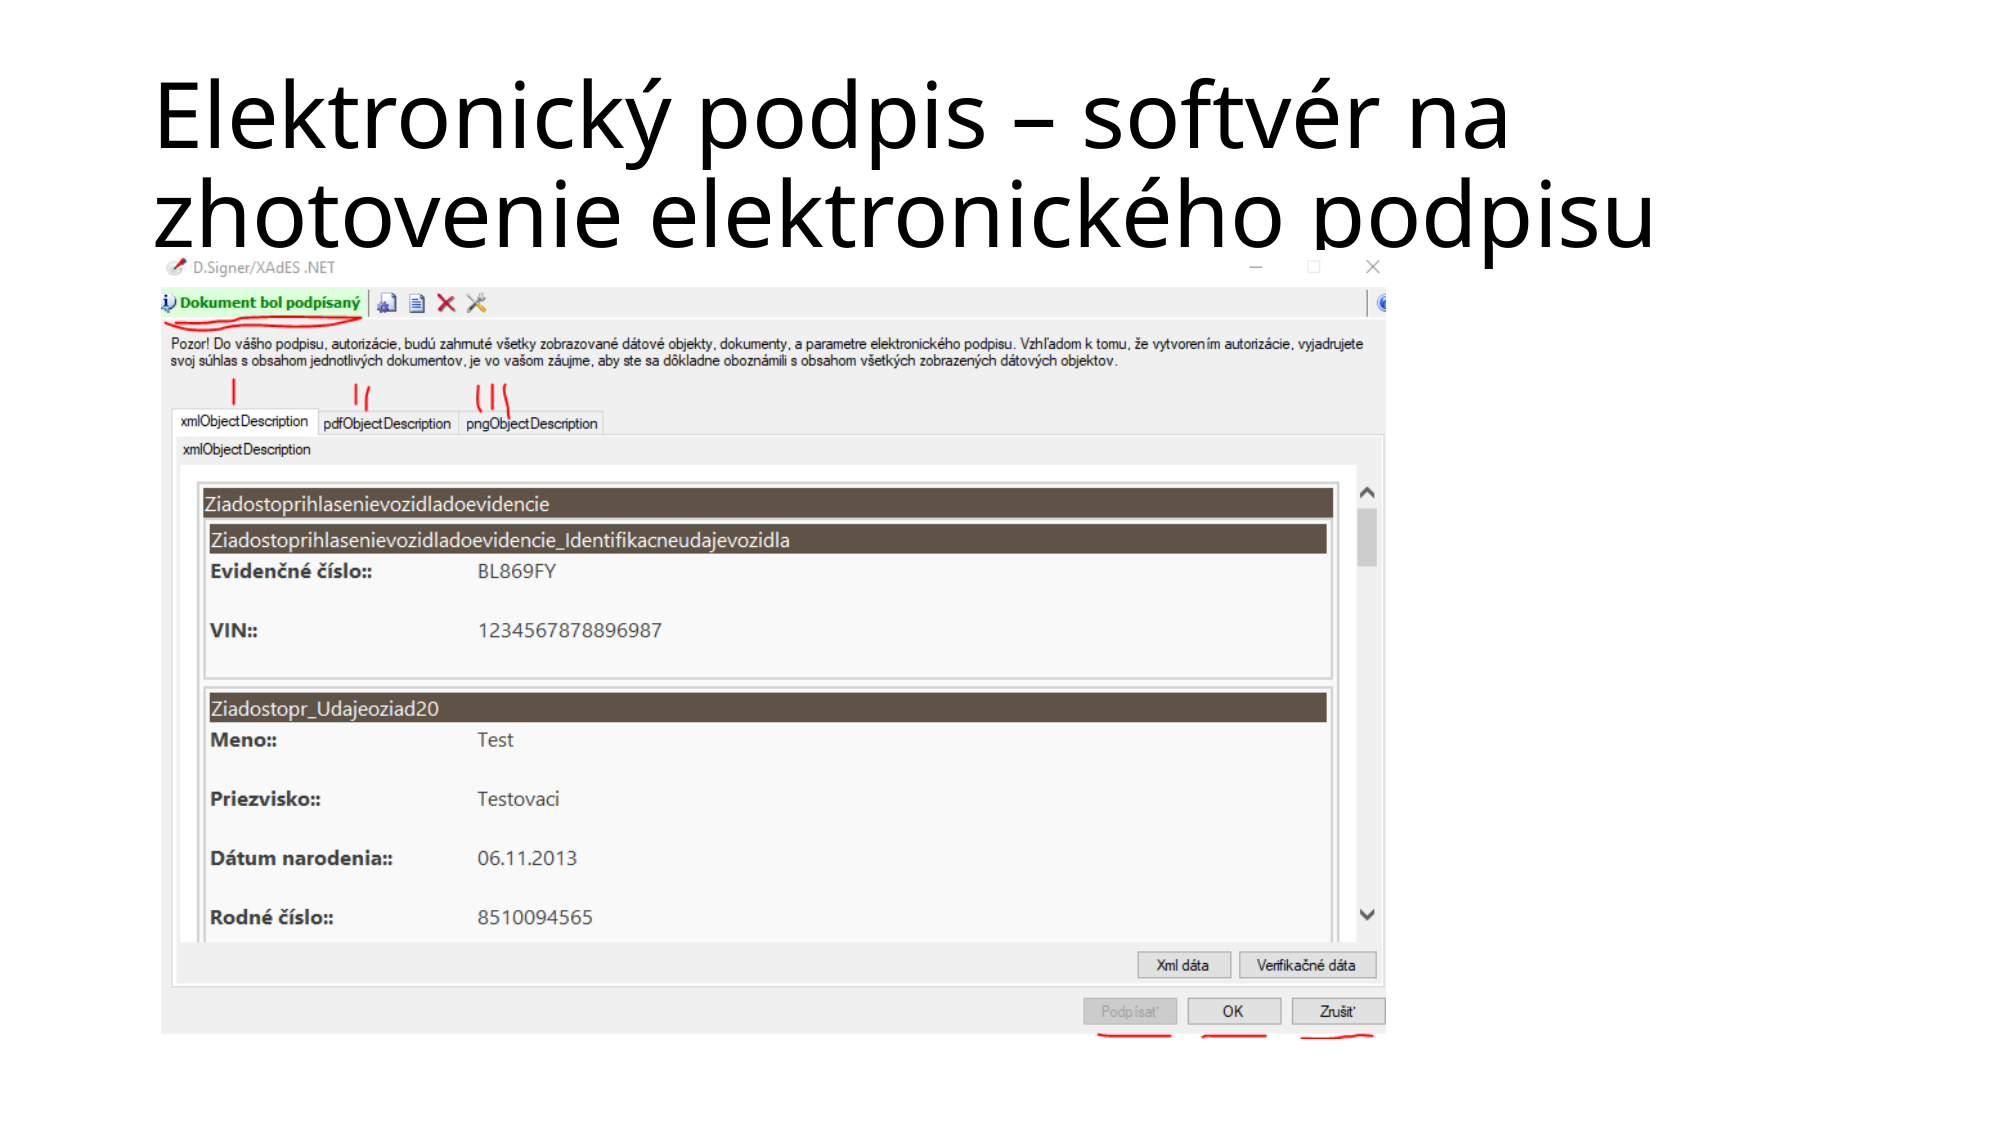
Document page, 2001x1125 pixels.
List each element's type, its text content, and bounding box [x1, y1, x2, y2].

title Elektronický podpis – softvér na zhotovenie elektronického podpisu [137, 59, 1863, 278]
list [161, 250, 1386, 1039]
